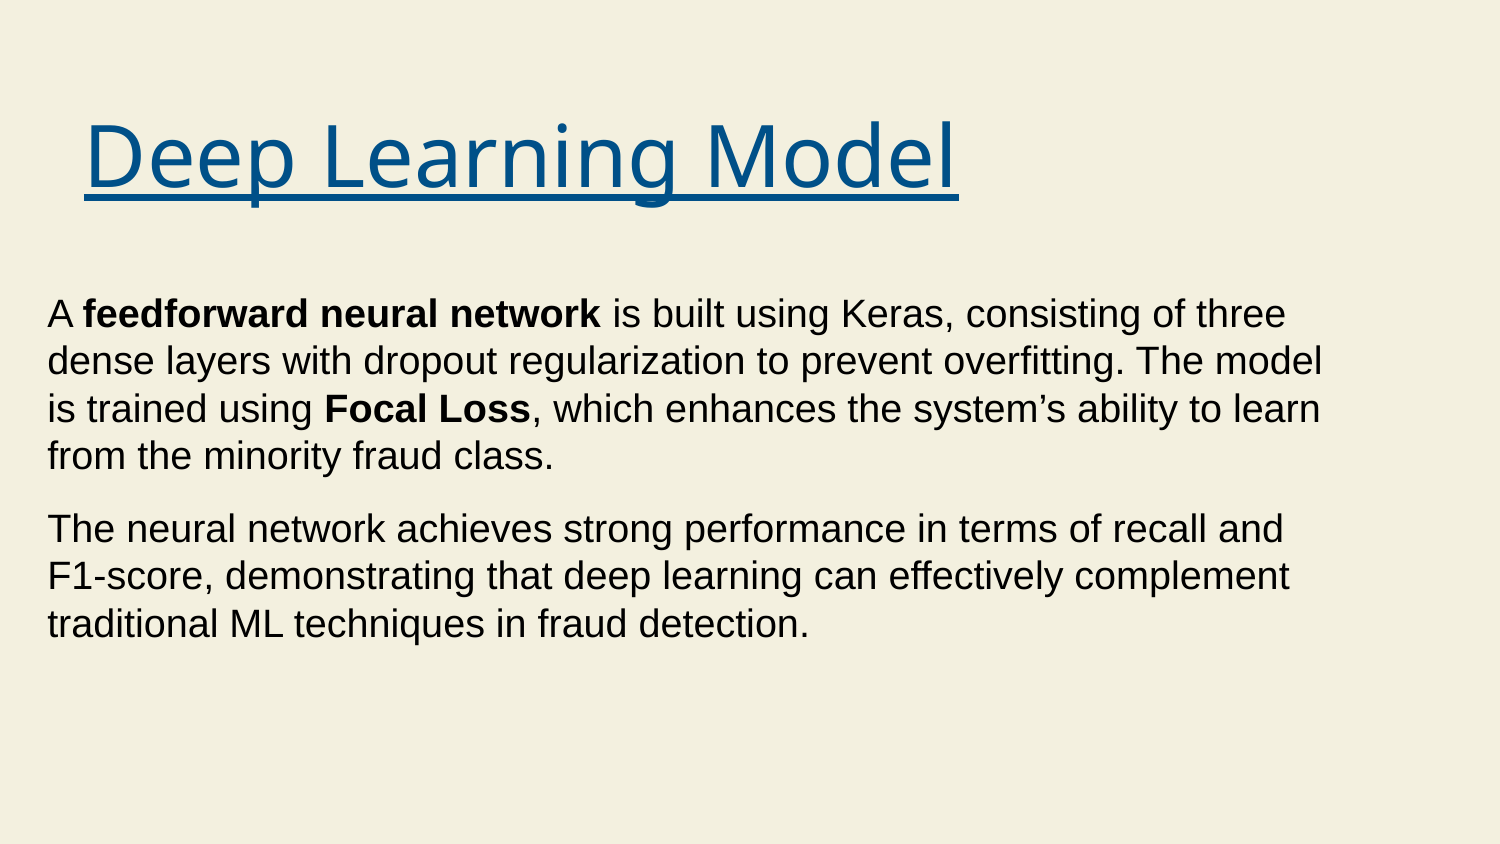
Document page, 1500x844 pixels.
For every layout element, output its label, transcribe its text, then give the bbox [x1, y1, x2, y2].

title Deep Learning Model [68, 32, 1271, 222]
list A feedforward neural network is built using Keras, consisting of three dense layers with dropout regularization to prevent overfitting. The model is trained using Focal Loss, which enhances the system’s ability to learn from the minority fraud class. The neural network achieves strong performance in terms of recall and F1-score, demonstrating that deep learning can effectively complement traditional ML techniques in fraud detection. [32, 272, 1368, 776]
